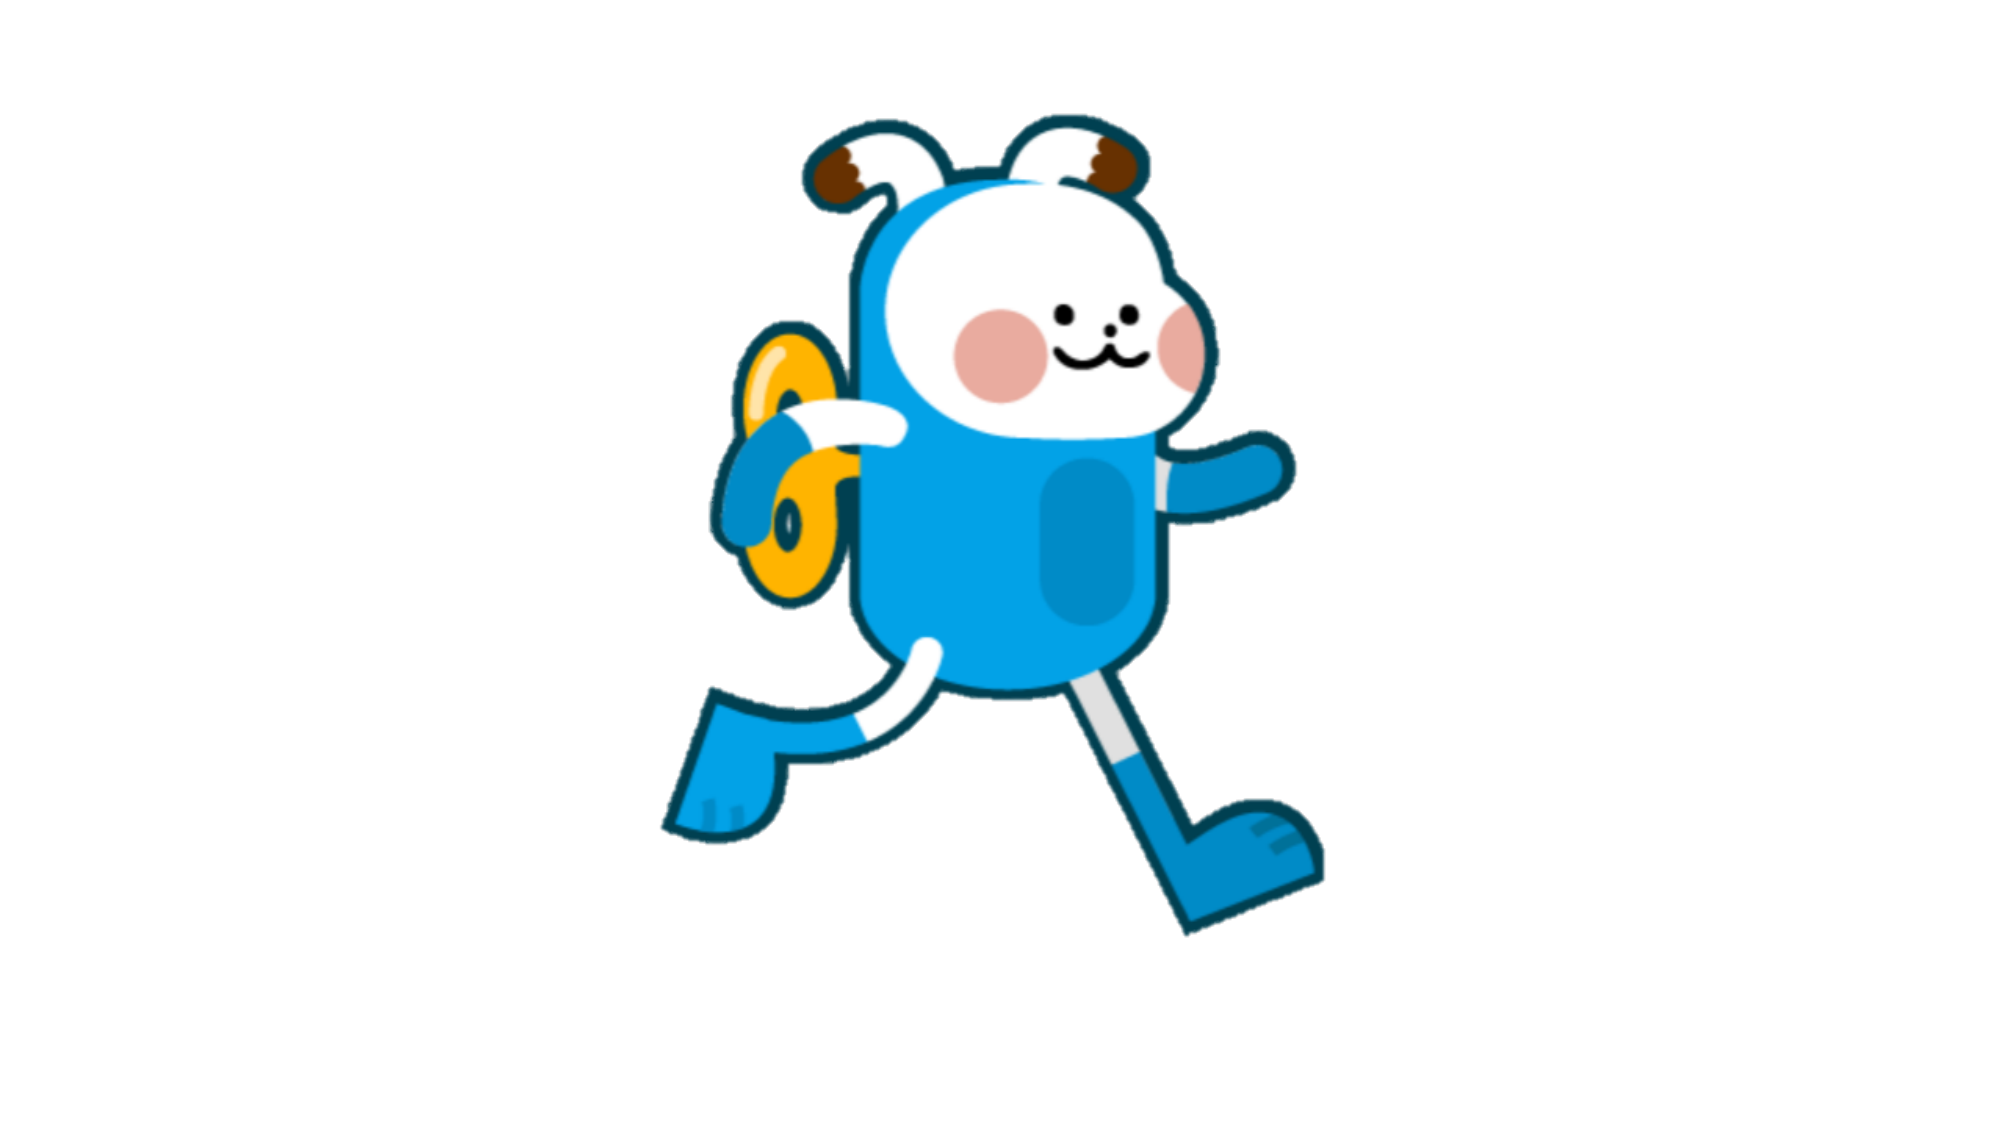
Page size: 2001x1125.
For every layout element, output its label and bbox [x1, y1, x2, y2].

picture [593, 67, 1407, 1058]
